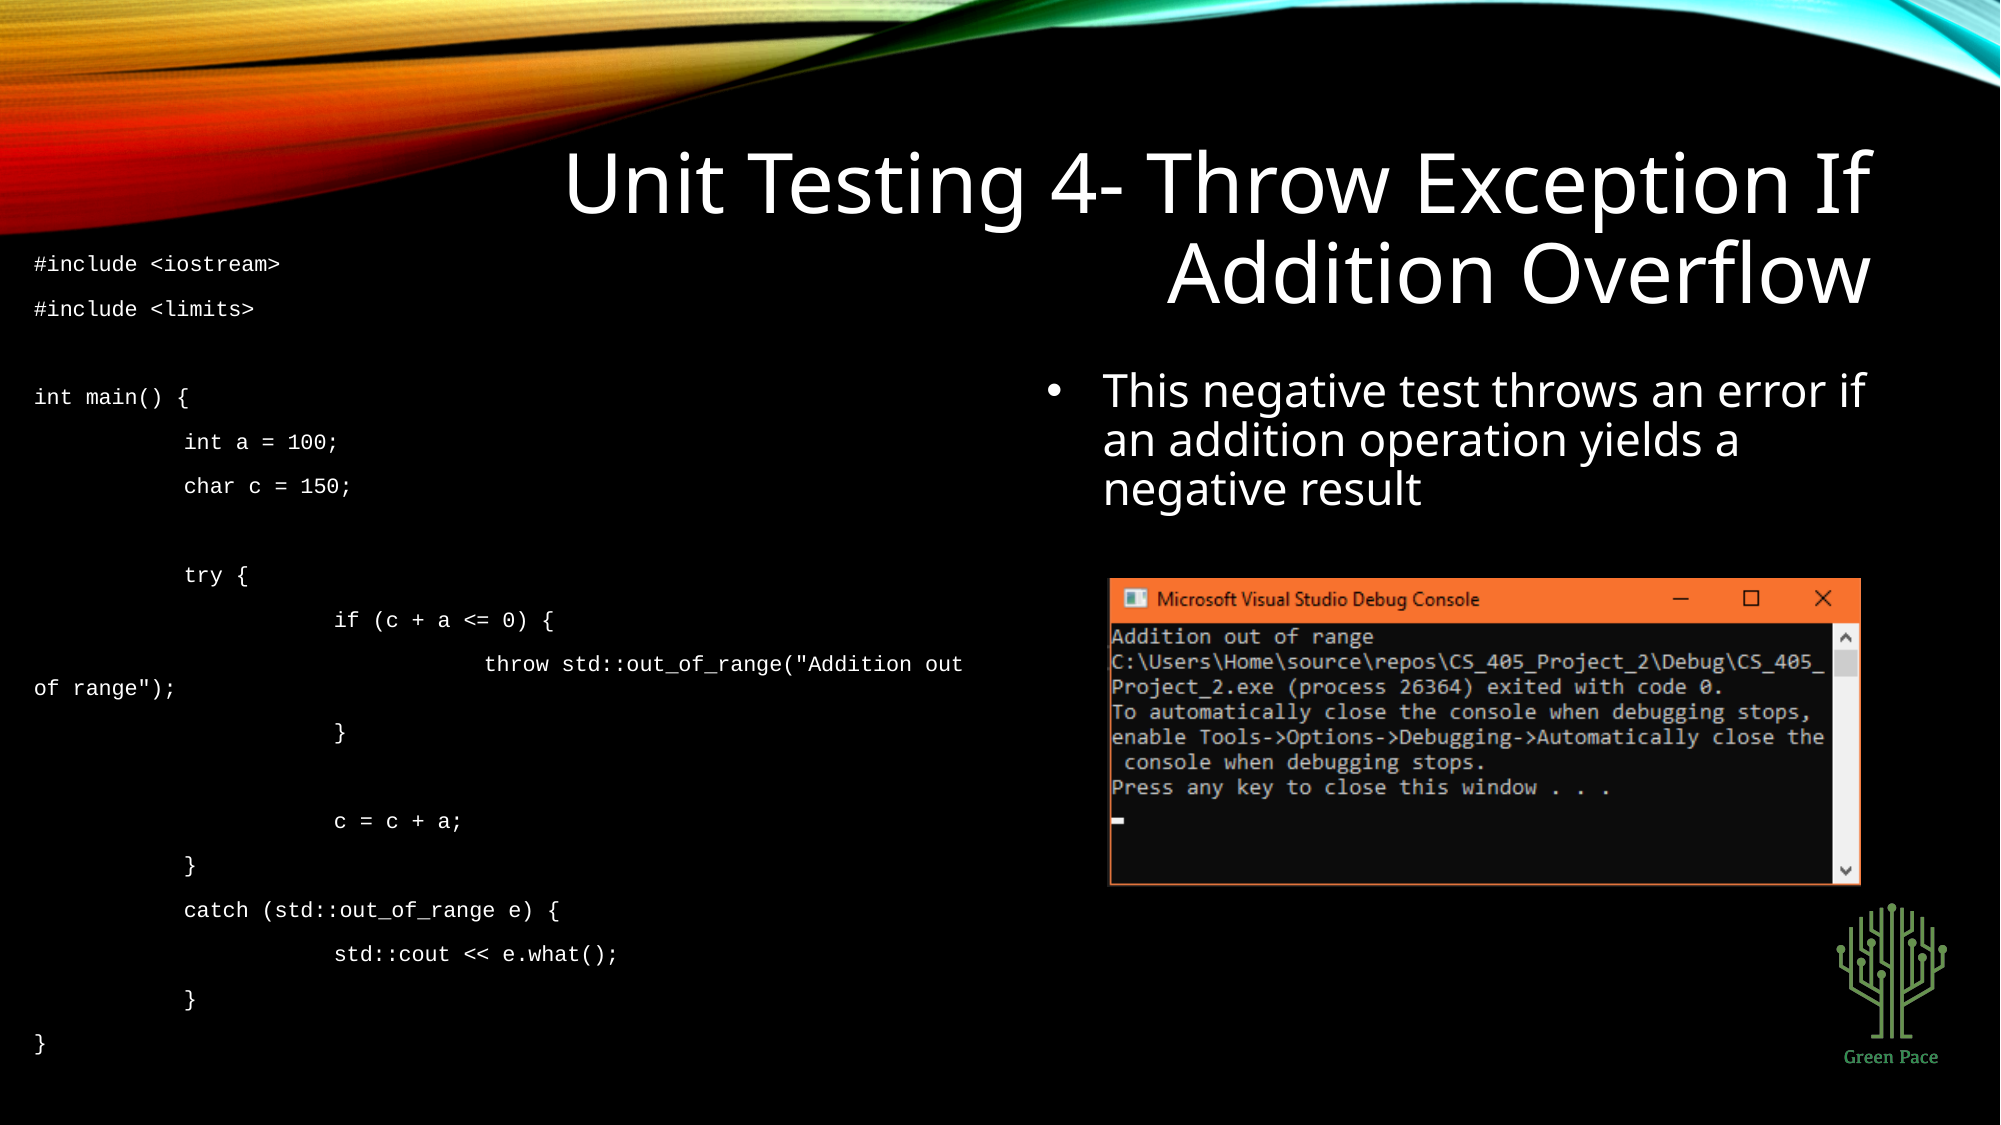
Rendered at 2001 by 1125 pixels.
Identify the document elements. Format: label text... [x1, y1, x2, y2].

picture [0, 0, 2000, 237]
list This negative test throws an error if an addition operation yields a negative result [1012, 360, 1888, 573]
picture [1107, 578, 1862, 887]
title Unit Testing 4- Throw Exception If Addition Overflow [412, 125, 1888, 338]
list #include <iostream> #include <limits> int main() { int a = 100; char c = 150; try { if (c + a <= 0) { throw std::out_of_range("Addition out of range"); } c = c + a; } catch (std::out_of_range e) { std::cout << e.what(); } } [0, 245, 1013, 1125]
picture [1817, 892, 1964, 1082]
